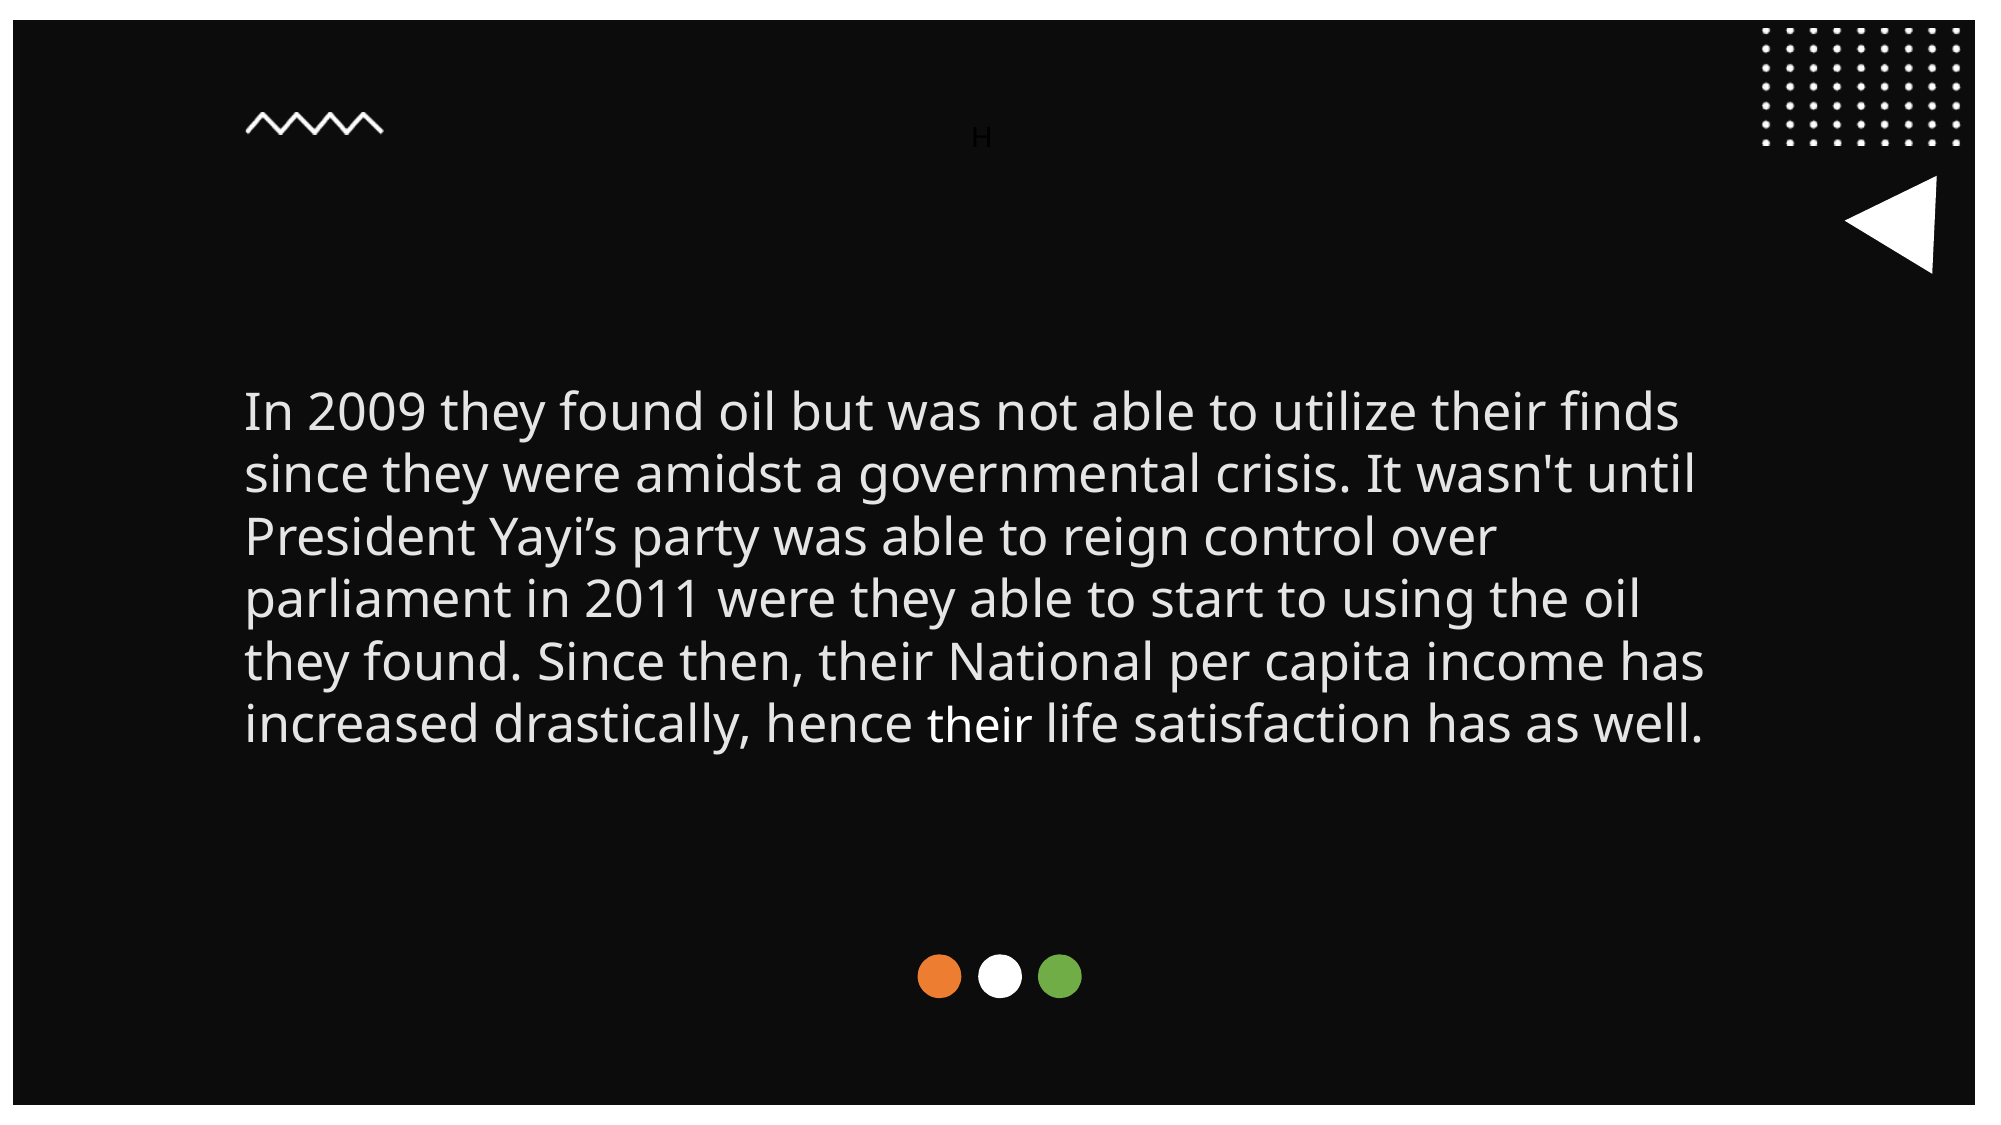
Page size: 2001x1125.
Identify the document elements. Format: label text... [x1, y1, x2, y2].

text_box [917, 954, 962, 999]
text_box [1037, 954, 1082, 999]
text_box [978, 954, 1022, 999]
text_box H [54, 110, 1910, 252]
text_box [0, 7, 1989, 1118]
text_box In 2009 they found oil but was not able to utilize their finds since they were amidst a governmental crisis. It wasn't until President Yayi’s party was able to reign control over parliament in 2011 were they able to start to using the oil they found. Since then, their National per capita income has increased drastically, hence their life satisfaction has as well. [229, 370, 1759, 871]
text_box [1846, 177, 1936, 273]
picture [240, 111, 390, 136]
picture [1761, 28, 1963, 146]
